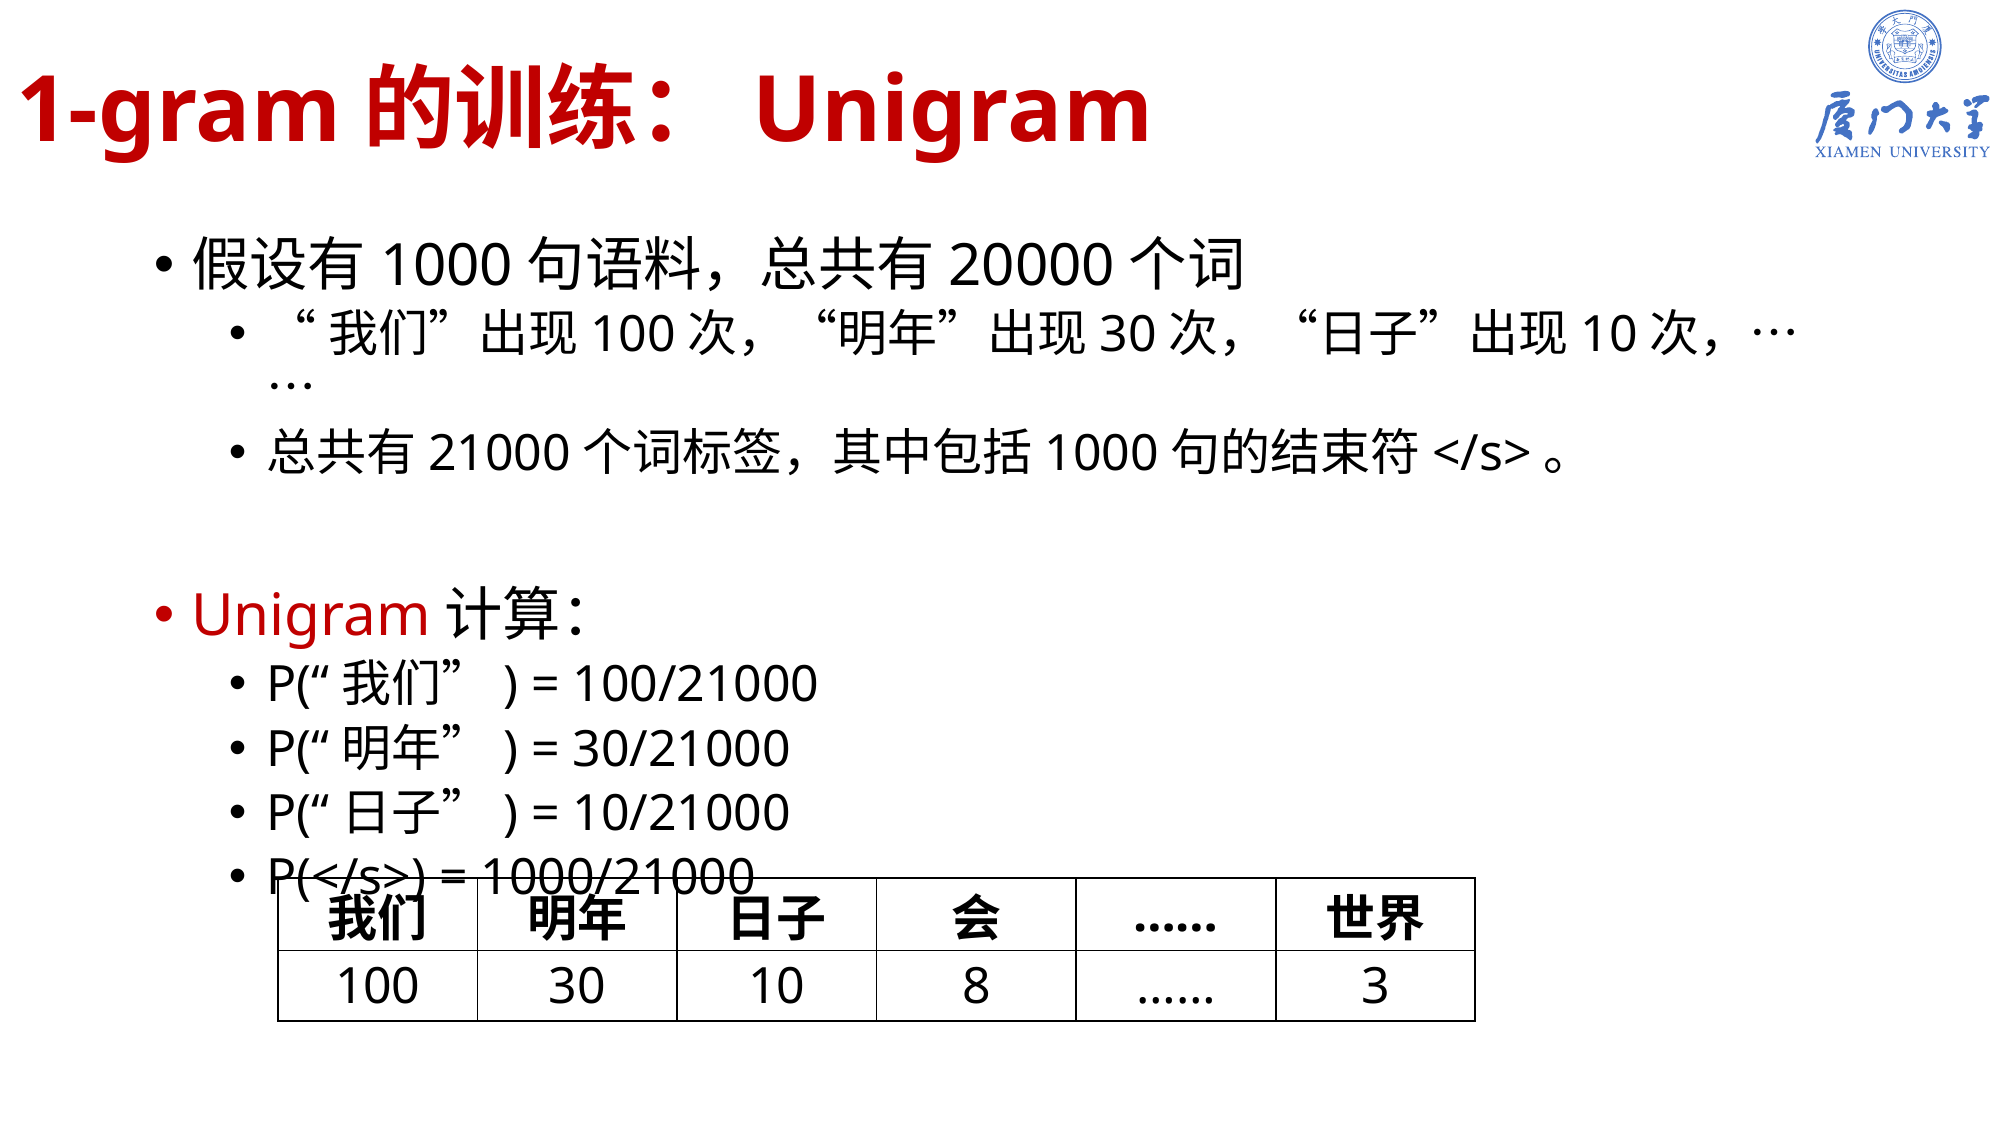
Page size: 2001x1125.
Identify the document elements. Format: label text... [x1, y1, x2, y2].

table_cell 10 [678, 951, 876, 1020]
table_header 世界 [1277, 879, 1474, 950]
table_header 我们 [279, 879, 477, 950]
table_cell …… [1077, 951, 1275, 1020]
table_header 日子 [678, 879, 876, 950]
table_header …… [1077, 879, 1275, 950]
table_cell 3 [1277, 951, 1474, 1020]
title 1-gram的训练：Unigram [1, 3, 1727, 221]
table_cell 100 [279, 951, 477, 1020]
table_header 会 [877, 879, 1075, 950]
table_cell 8 [877, 951, 1075, 1020]
table_header 明年 [478, 879, 676, 950]
table_cell 30 [478, 951, 676, 1020]
list 假设有1000句语料，总共有20000个词 “我们”出现100次，“明年”出现30次，“日子”出现10次，…… 总共有21000个词标签，其中包括1000句的结束符</s>。 Unigram计算： P(“我们”) = 100/21000 P(“明年”) = 30/21000 P(“日子”) = 10/21000 P(</s>) = 1000/21000 [138, 227, 1864, 942]
